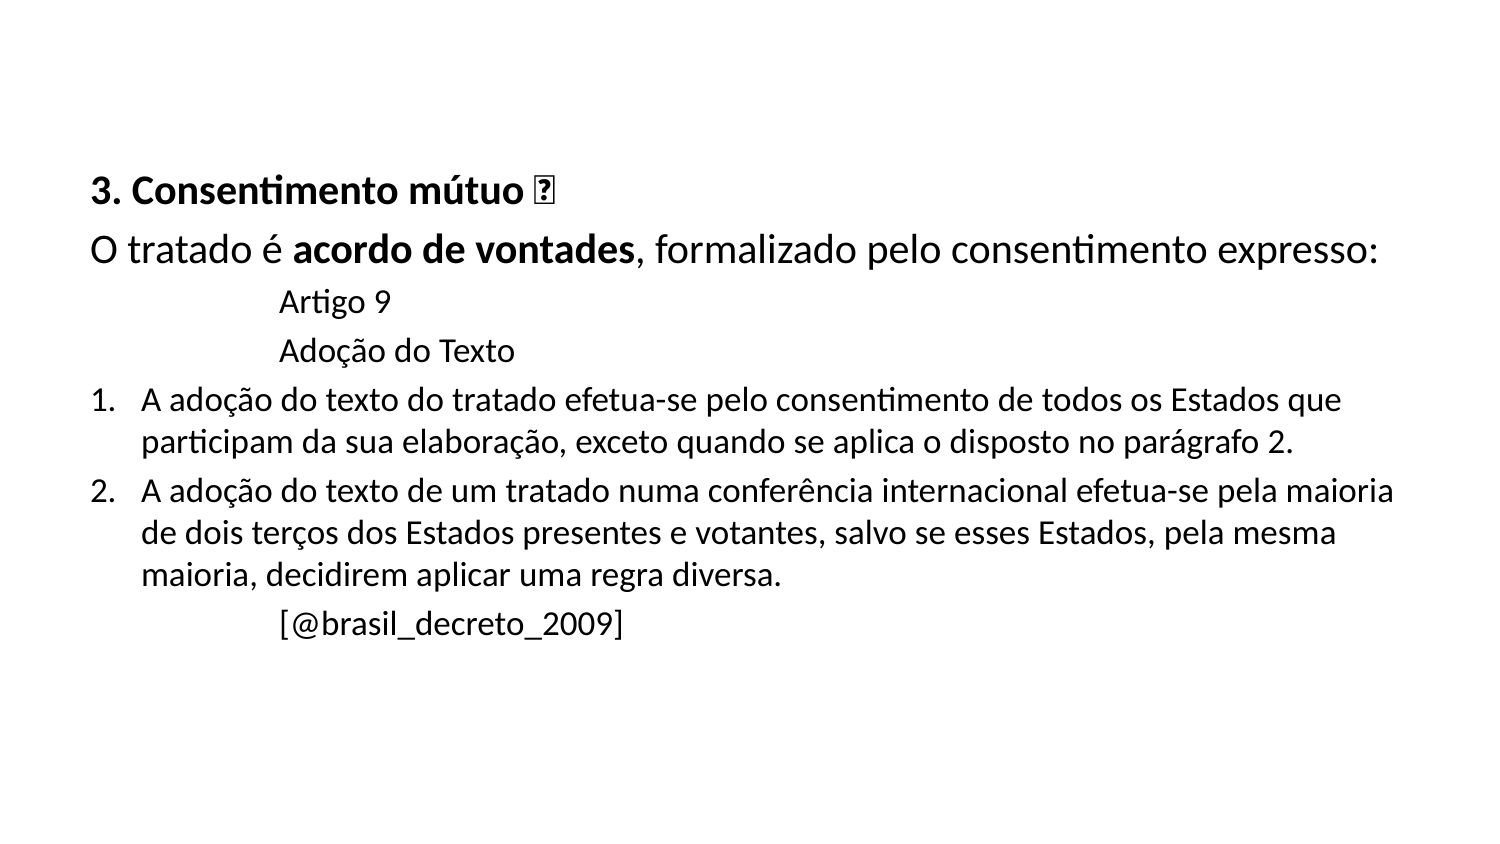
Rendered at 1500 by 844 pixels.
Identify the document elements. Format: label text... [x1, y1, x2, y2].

list 3. Consentimento mútuo 🤝 O tratado é acordo de vontades, formalizado pelo consentimento expresso: Artigo 9 Adoção do Texto A adoção do texto do tratado efetua-se pelo consentimento de todos os Estados que participam da sua elaboração, exceto quando se aplica o disposto no parágrafo 2. A adoção do texto de um tratado numa conferência internacional efetua-se pela maioria de dois terços dos Estados presentes e votantes, salvo se esses Estados, pela mesma maioria, decidirem aplicar uma regra diversa. [@brasil_decreto_2009] [75, 154, 1425, 712]
